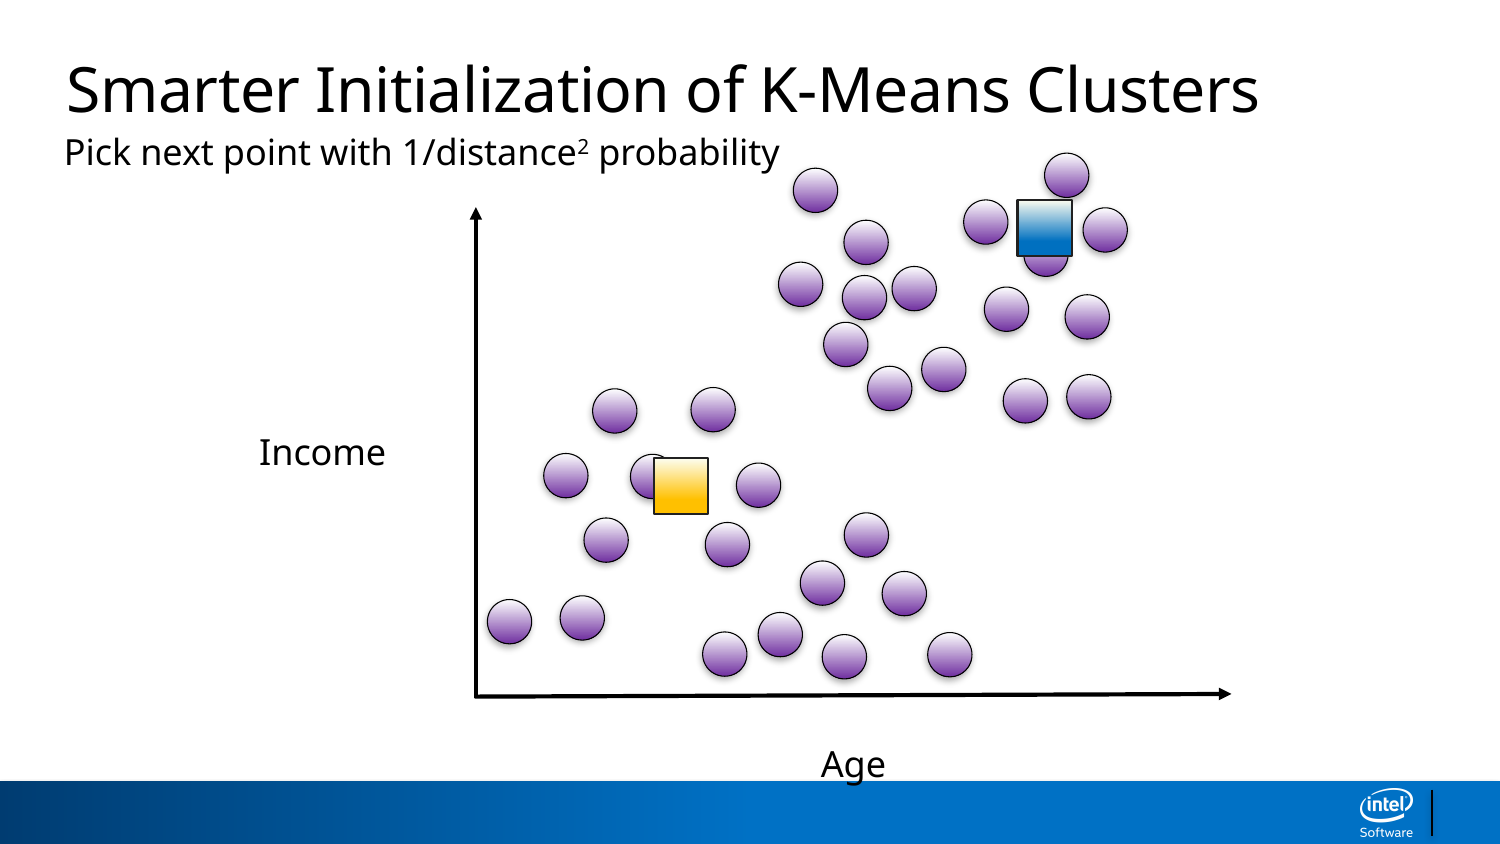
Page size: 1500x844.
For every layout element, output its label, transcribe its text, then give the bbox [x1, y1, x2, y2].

text_box [891, 265, 938, 312]
text_box [735, 462, 782, 509]
text_box [583, 517, 630, 564]
text_box [1082, 207, 1129, 253]
text_box [1065, 373, 1112, 420]
text_box [843, 219, 890, 266]
text_box [542, 452, 589, 499]
text_box [926, 631, 973, 678]
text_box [474, 693, 1232, 697]
text_box [799, 560, 846, 607]
text_box [983, 286, 1030, 333]
text_box Pick next point with 1/distance2 probability [62, 129, 794, 173]
text_box [690, 386, 737, 433]
text_box Age [581, 724, 1125, 785]
text_box [1023, 257, 1069, 278]
text_box [653, 458, 709, 515]
text_box [1064, 293, 1111, 340]
text_box [1002, 377, 1049, 424]
text_box [486, 598, 533, 645]
text_box [821, 633, 868, 680]
text_box [777, 261, 824, 308]
text_box [704, 521, 751, 568]
text_box [1017, 199, 1072, 257]
text_box [591, 388, 638, 434]
text_box [822, 321, 869, 368]
text_box [792, 167, 839, 214]
text_box Income [242, 413, 402, 473]
text_box [1043, 152, 1090, 199]
text_box [843, 512, 890, 558]
text_box [866, 365, 913, 412]
picture [1360, 788, 1413, 837]
text_box [920, 346, 967, 393]
text_box [629, 453, 667, 500]
text_box [962, 199, 1009, 245]
text_box [881, 570, 928, 617]
text_box [559, 595, 606, 641]
text_box [841, 274, 888, 321]
text_box [701, 631, 748, 678]
text_box [757, 611, 804, 658]
text_box Smarter Initialization of K-Means Clusters [65, 50, 1450, 126]
